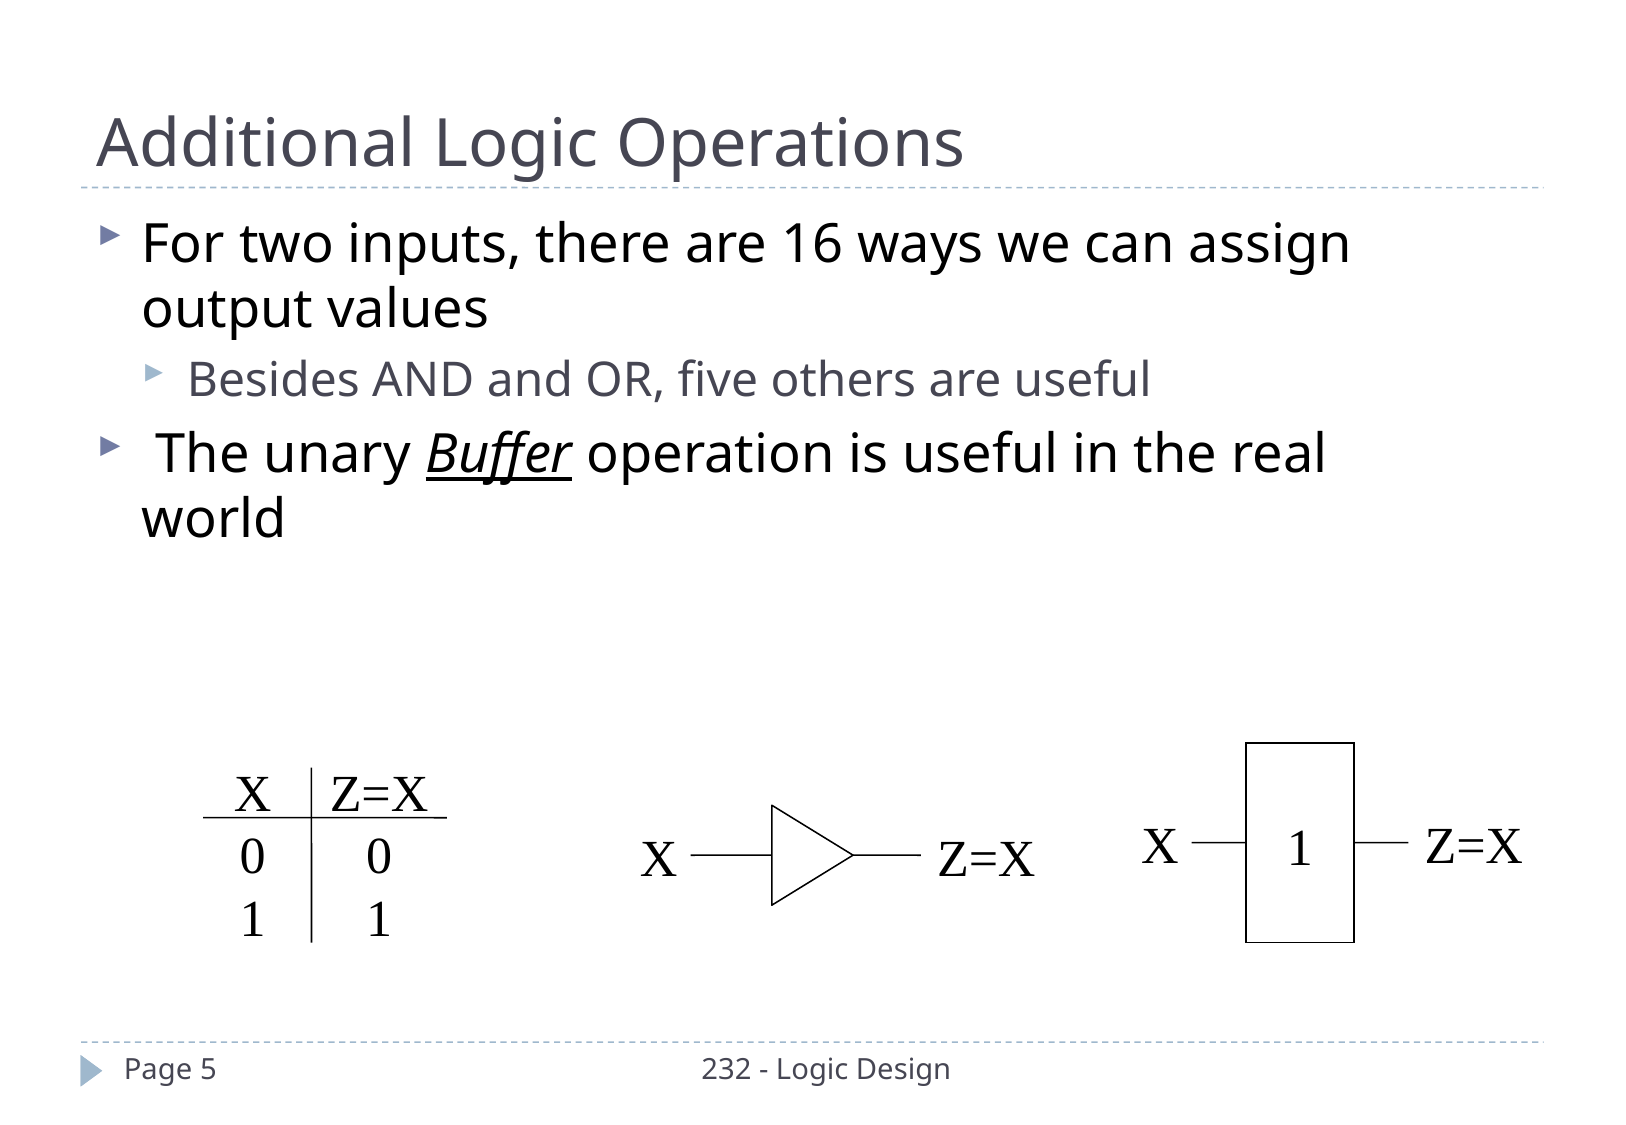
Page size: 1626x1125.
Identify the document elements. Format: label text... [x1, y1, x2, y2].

text_box [771, 805, 853, 906]
text_box Z=X [921, 816, 1052, 895]
text_box X 0 1 [218, 818, 288, 955]
text_box X [1125, 803, 1195, 882]
text_box 1 [1245, 742, 1355, 943]
title Additional Logic Operations [81, 24, 1544, 188]
text_box Z=X 0 1 [313, 751, 445, 817]
text_box X [624, 816, 694, 895]
footer 232 - Logic Design [515, 1042, 1138, 1103]
slide_number Page 5 [108, 1042, 461, 1103]
slide_number [1138, 1042, 1545, 1103]
text_box Z=X 0 1 [313, 818, 445, 955]
list For two inputs, there are 16 ways we can assign output values Besides AND and OR, five others are useful The unary Buffer operation is useful in the real world [81, 200, 1474, 603]
text_box Z=X [1408, 803, 1540, 882]
text_box X 0 1 [218, 751, 288, 817]
